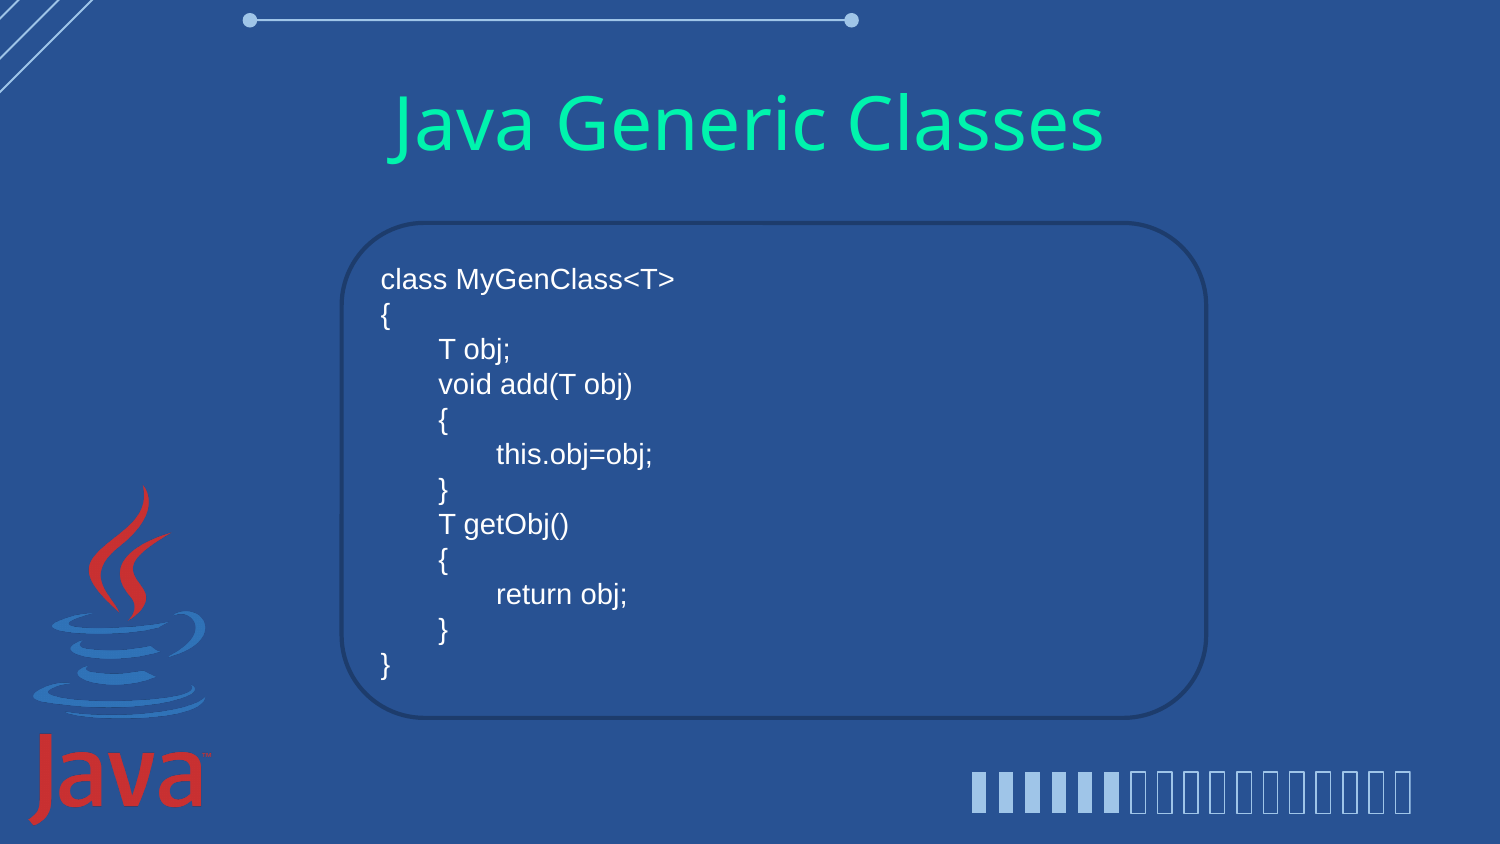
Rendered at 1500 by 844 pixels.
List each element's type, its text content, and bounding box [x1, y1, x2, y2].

picture [0, 468, 307, 842]
title Java Generic Classes [118, 75, 1382, 156]
text_box class MyGenClass<T> { T obj; void add(T obj) { this.obj=obj; } T getObj() { return obj; } } [339, 220, 1209, 720]
